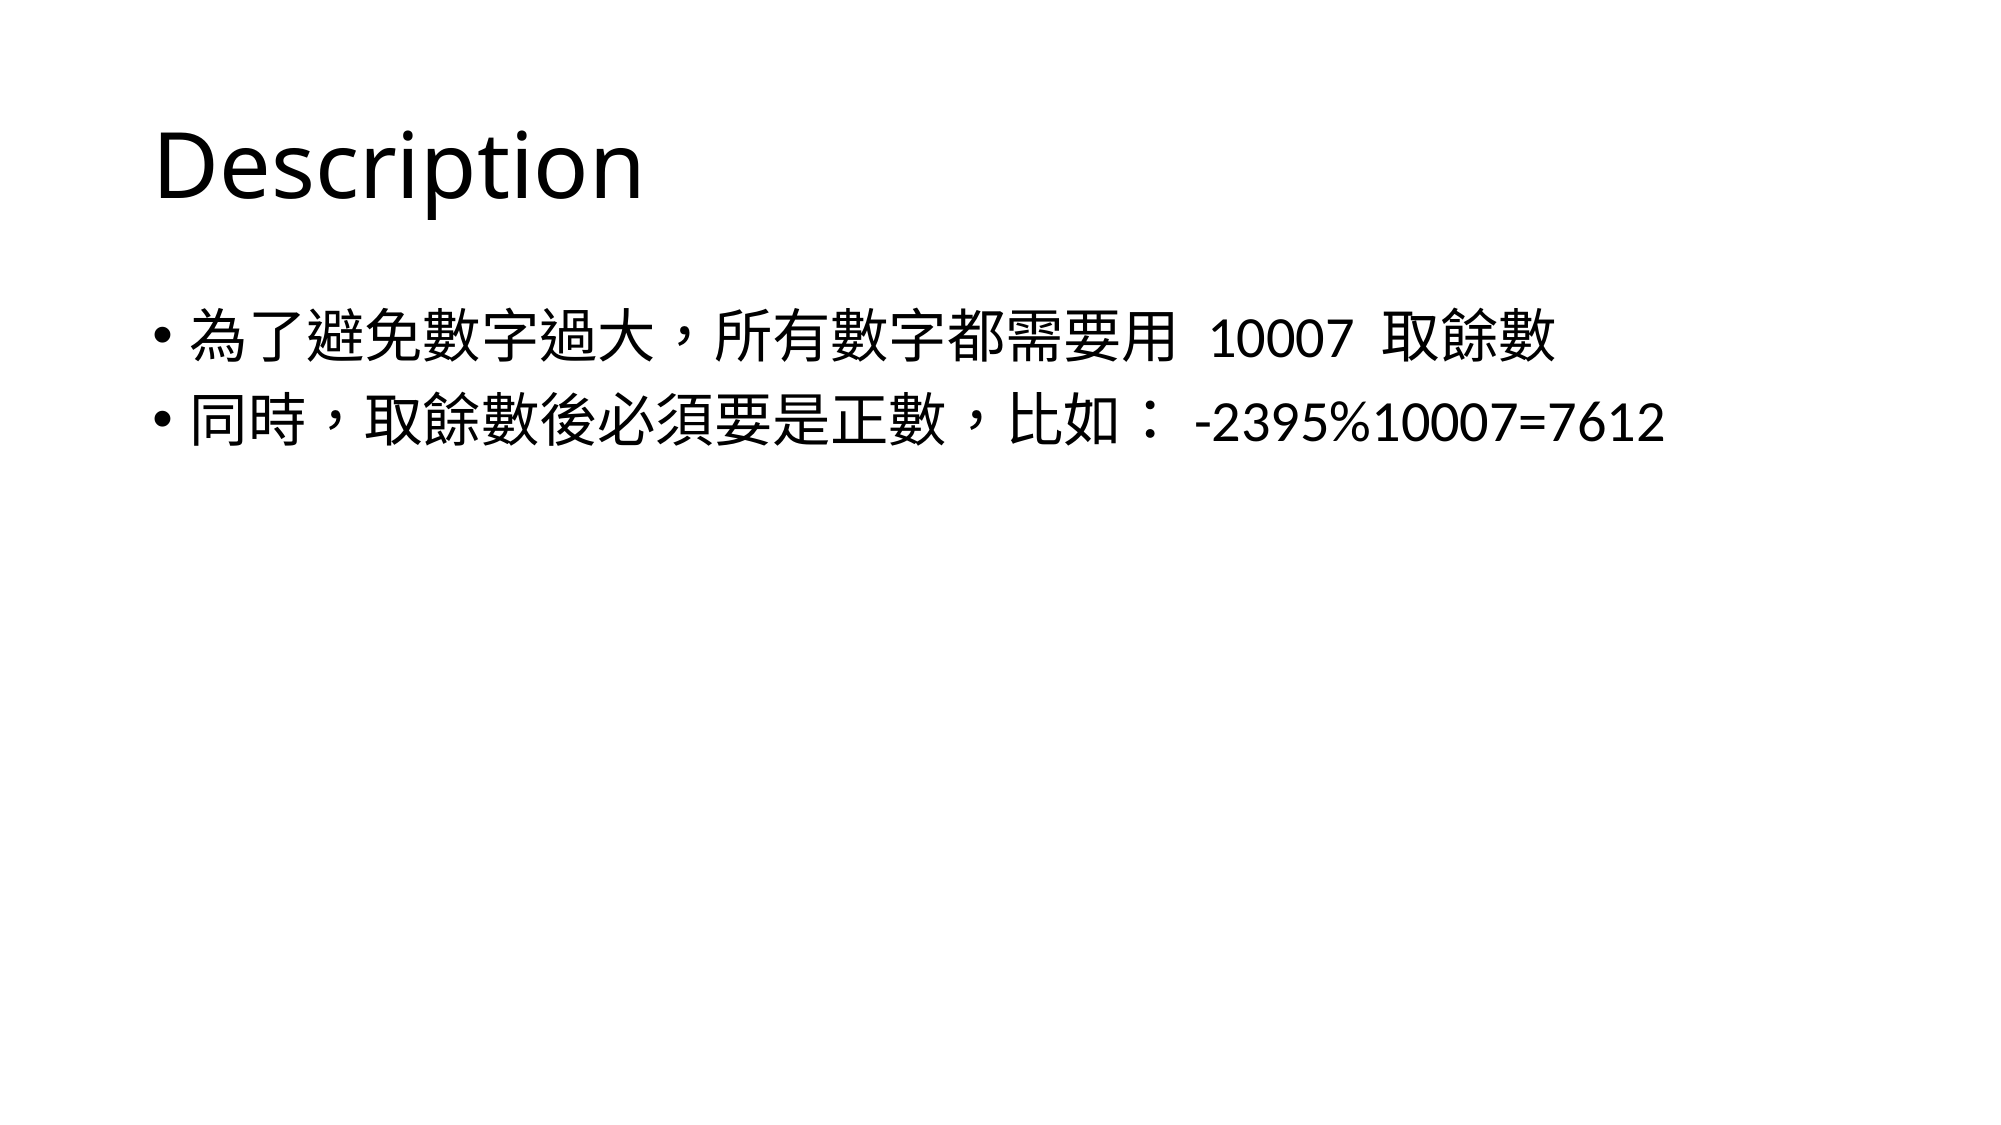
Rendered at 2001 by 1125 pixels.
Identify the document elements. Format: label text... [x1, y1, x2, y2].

title Description [137, 59, 1863, 278]
list 為了避免數字過大，所有數字都需要用 10007 取餘數 同時，取餘數後必須要是正數，比如：-2395%10007=7612 [137, 299, 1863, 1014]
